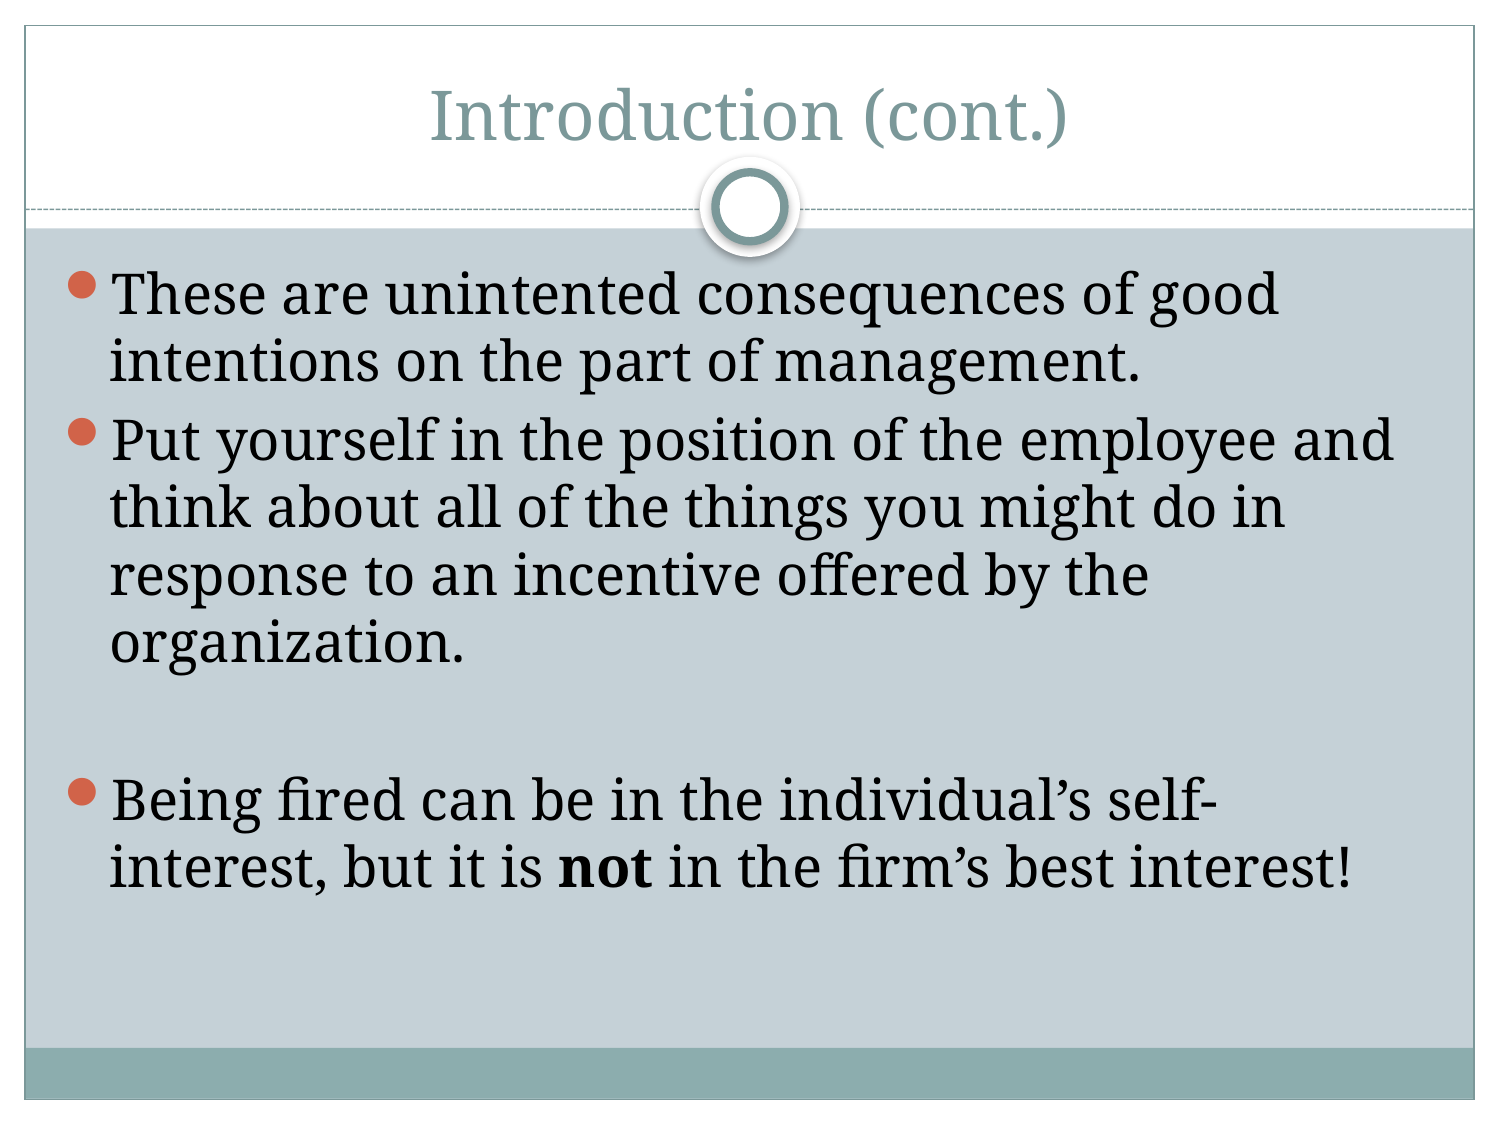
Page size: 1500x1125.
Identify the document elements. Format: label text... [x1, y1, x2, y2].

list These are unintented consequences of good intentions on the part of management. Put yourself in the position of the employee and think about all of the things you might do in response to an incentive offered by the organization. Being fired can be in the individual’s self-interest, but it is not in the firm’s best interest! [49, 250, 1445, 1001]
title Introduction (cont.) [49, 37, 1450, 162]
